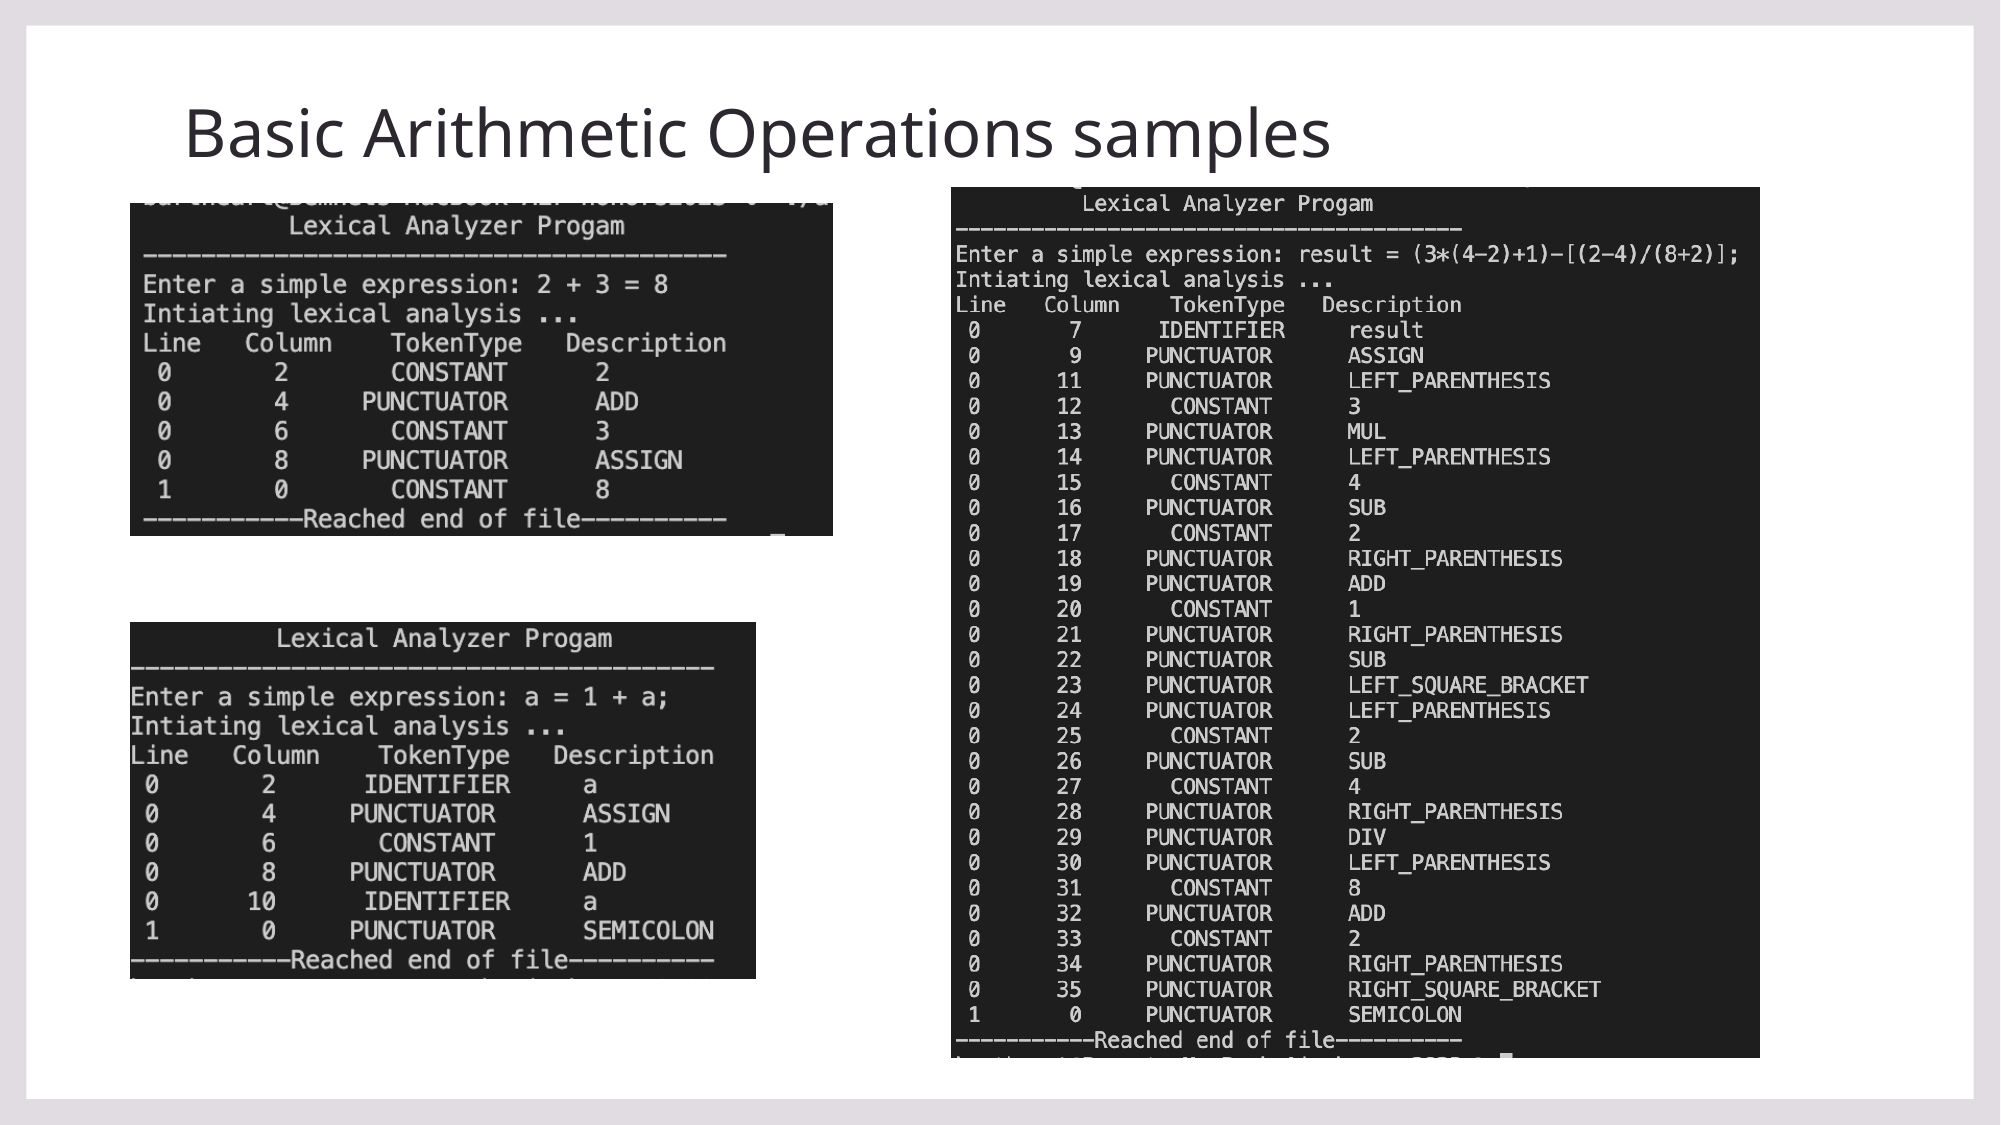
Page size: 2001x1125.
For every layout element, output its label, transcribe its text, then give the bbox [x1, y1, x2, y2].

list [130, 622, 756, 979]
text_box [168, 178, 1832, 921]
title Basic Arithmetic Operations samples [168, 0, 1832, 178]
picture [951, 187, 1760, 1058]
picture [130, 203, 833, 536]
